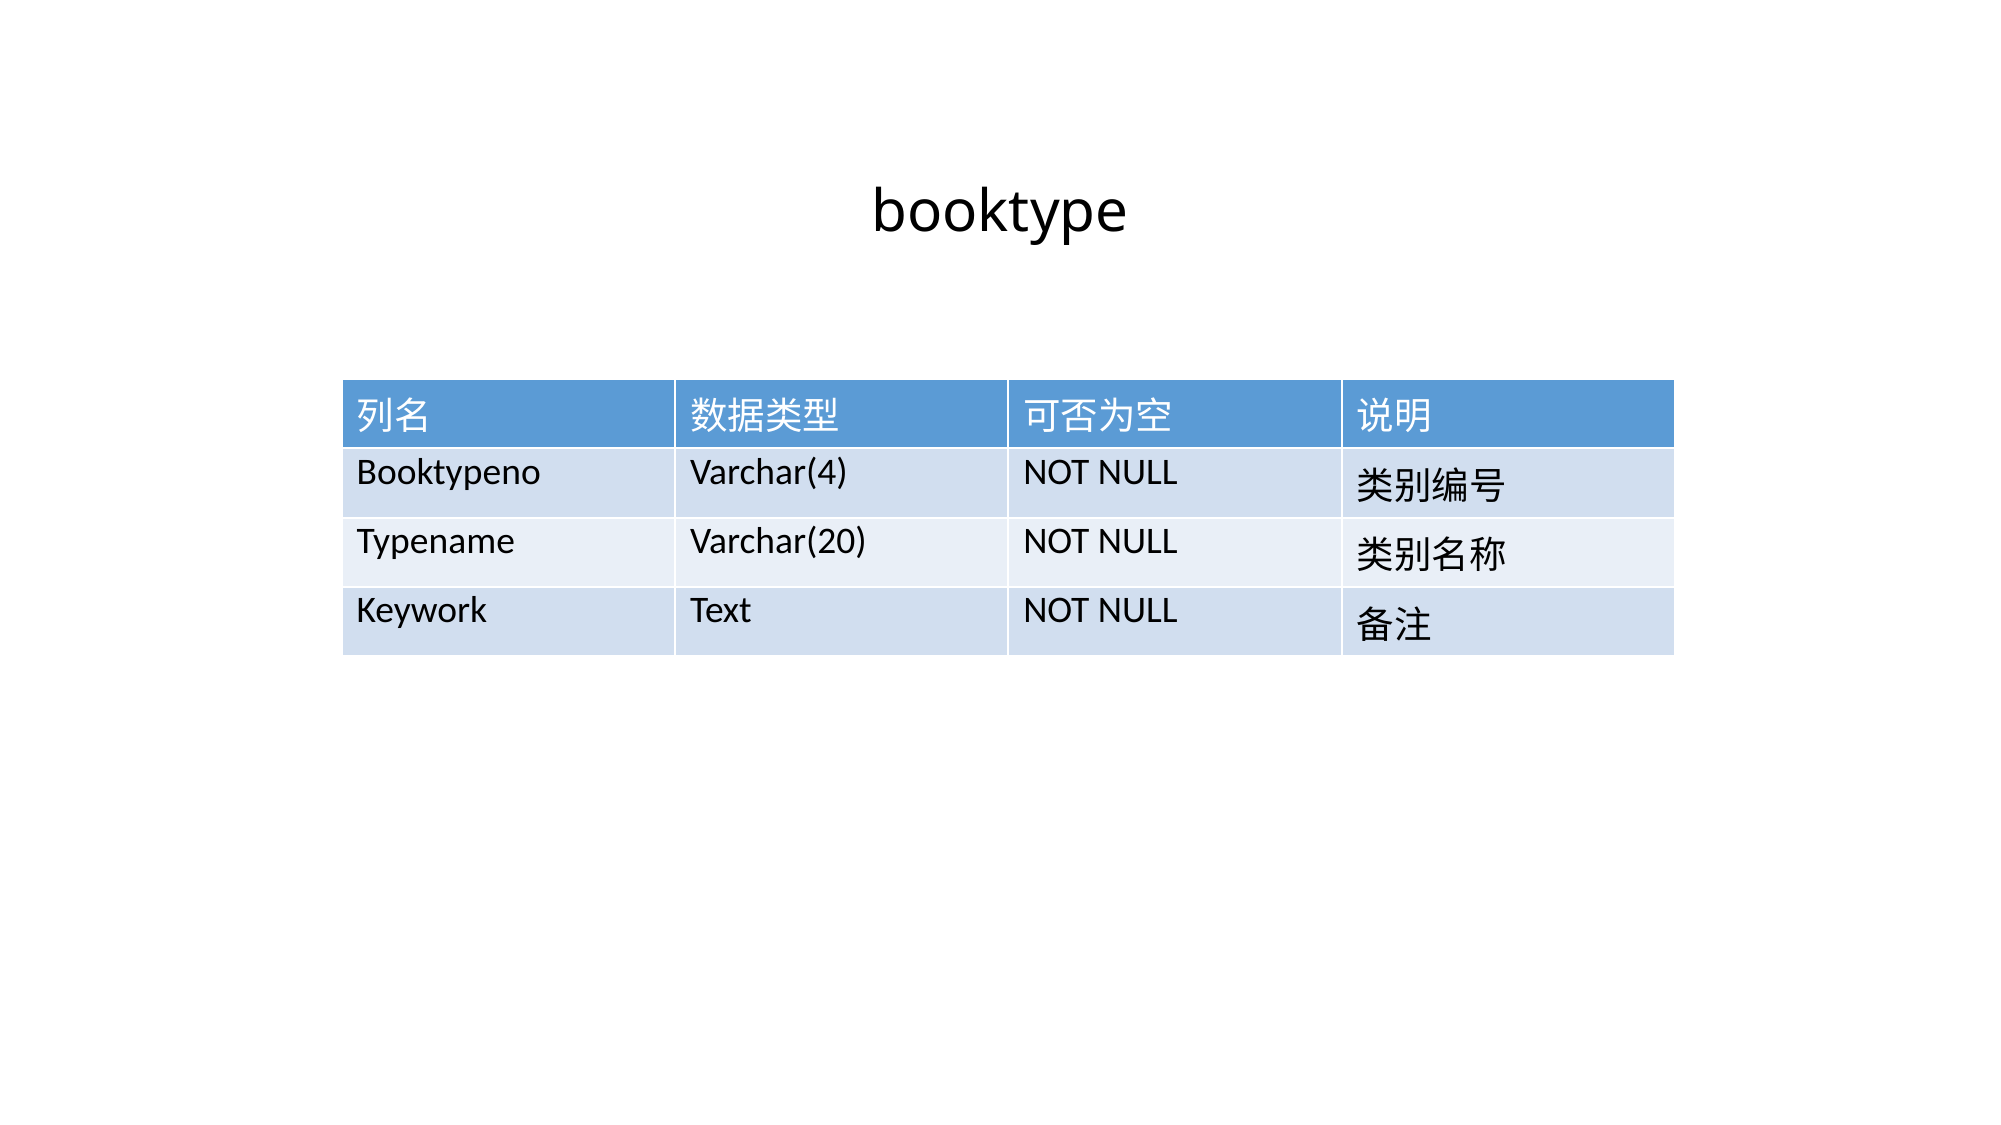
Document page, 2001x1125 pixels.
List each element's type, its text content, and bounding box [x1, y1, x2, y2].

table_cell Typename [343, 519, 674, 586]
table_cell 类别编号 [1343, 449, 1674, 517]
table_cell Keywork [343, 588, 674, 655]
table_cell NOT NULL [1009, 449, 1341, 517]
table_header 说明 [1343, 380, 1674, 447]
table_header 可否为空 [1009, 380, 1341, 447]
table_cell 类别名称 [1343, 519, 1674, 586]
table_cell Varchar(20) [676, 519, 1007, 586]
table_header 列名 [343, 380, 674, 447]
table_header 数据类型 [676, 380, 1007, 447]
table_cell 备注 [1343, 588, 1674, 655]
table_cell NOT NULL [1009, 519, 1341, 586]
title booktype [324, 154, 1675, 271]
table_cell Text [676, 588, 1007, 655]
table_cell NOT NULL [1009, 588, 1341, 655]
table_cell Booktypeno [343, 449, 674, 517]
table_cell Varchar(4) [676, 449, 1007, 517]
